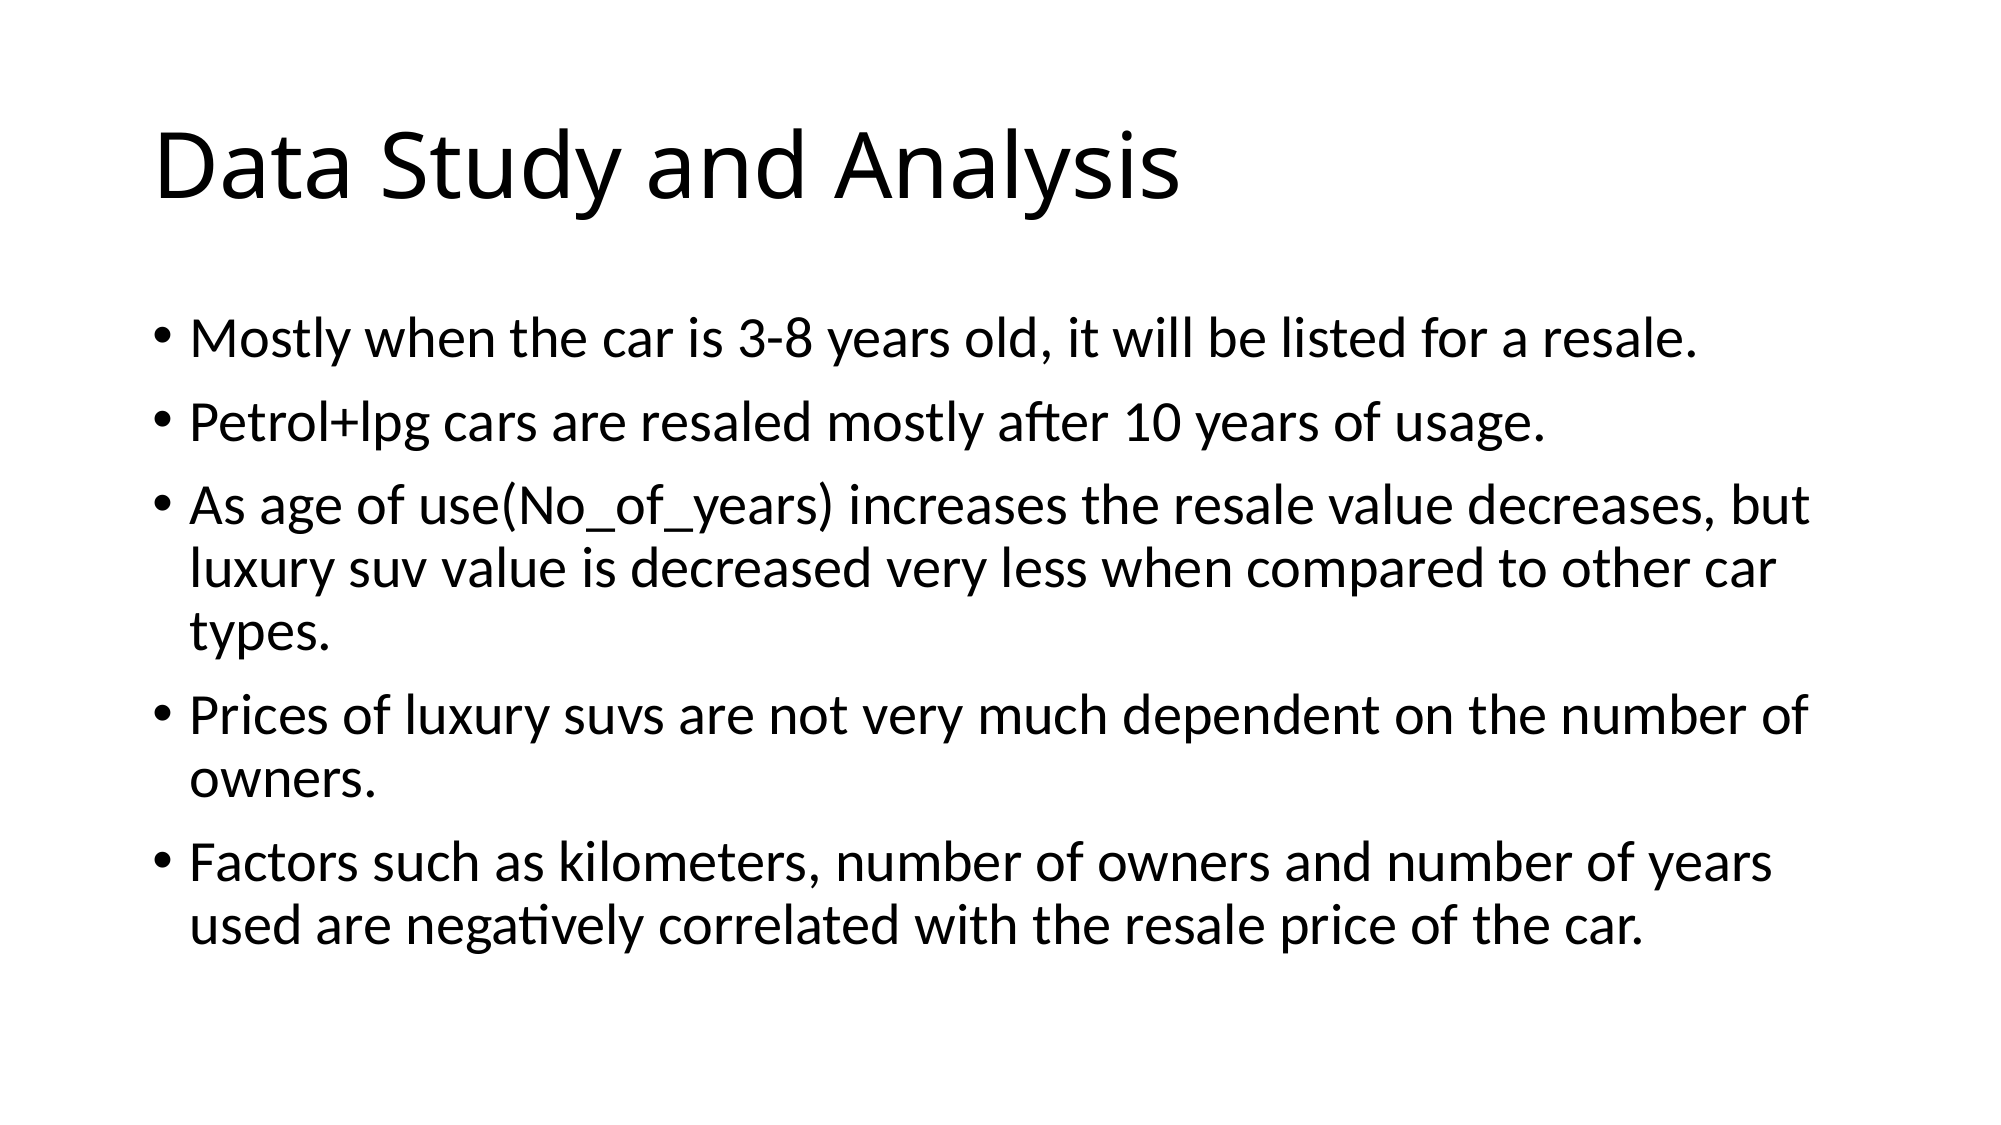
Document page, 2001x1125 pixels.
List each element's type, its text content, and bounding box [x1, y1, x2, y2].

list Mostly when the car is 3-8 years old, it will be listed for a resale. Petrol+lpg cars are resaled mostly after 10 years of usage. As age of use(No_of_years) increases the resale value decreases, but luxury suv value is decreased very less when compared to other car types. Prices of luxury suvs are not very much dependent on the number of owners. Factors such as kilometers, number of owners and number of years used are negatively correlated with the resale price of the car. [137, 299, 1863, 1014]
title Data Study and Analysis [137, 59, 1863, 278]
